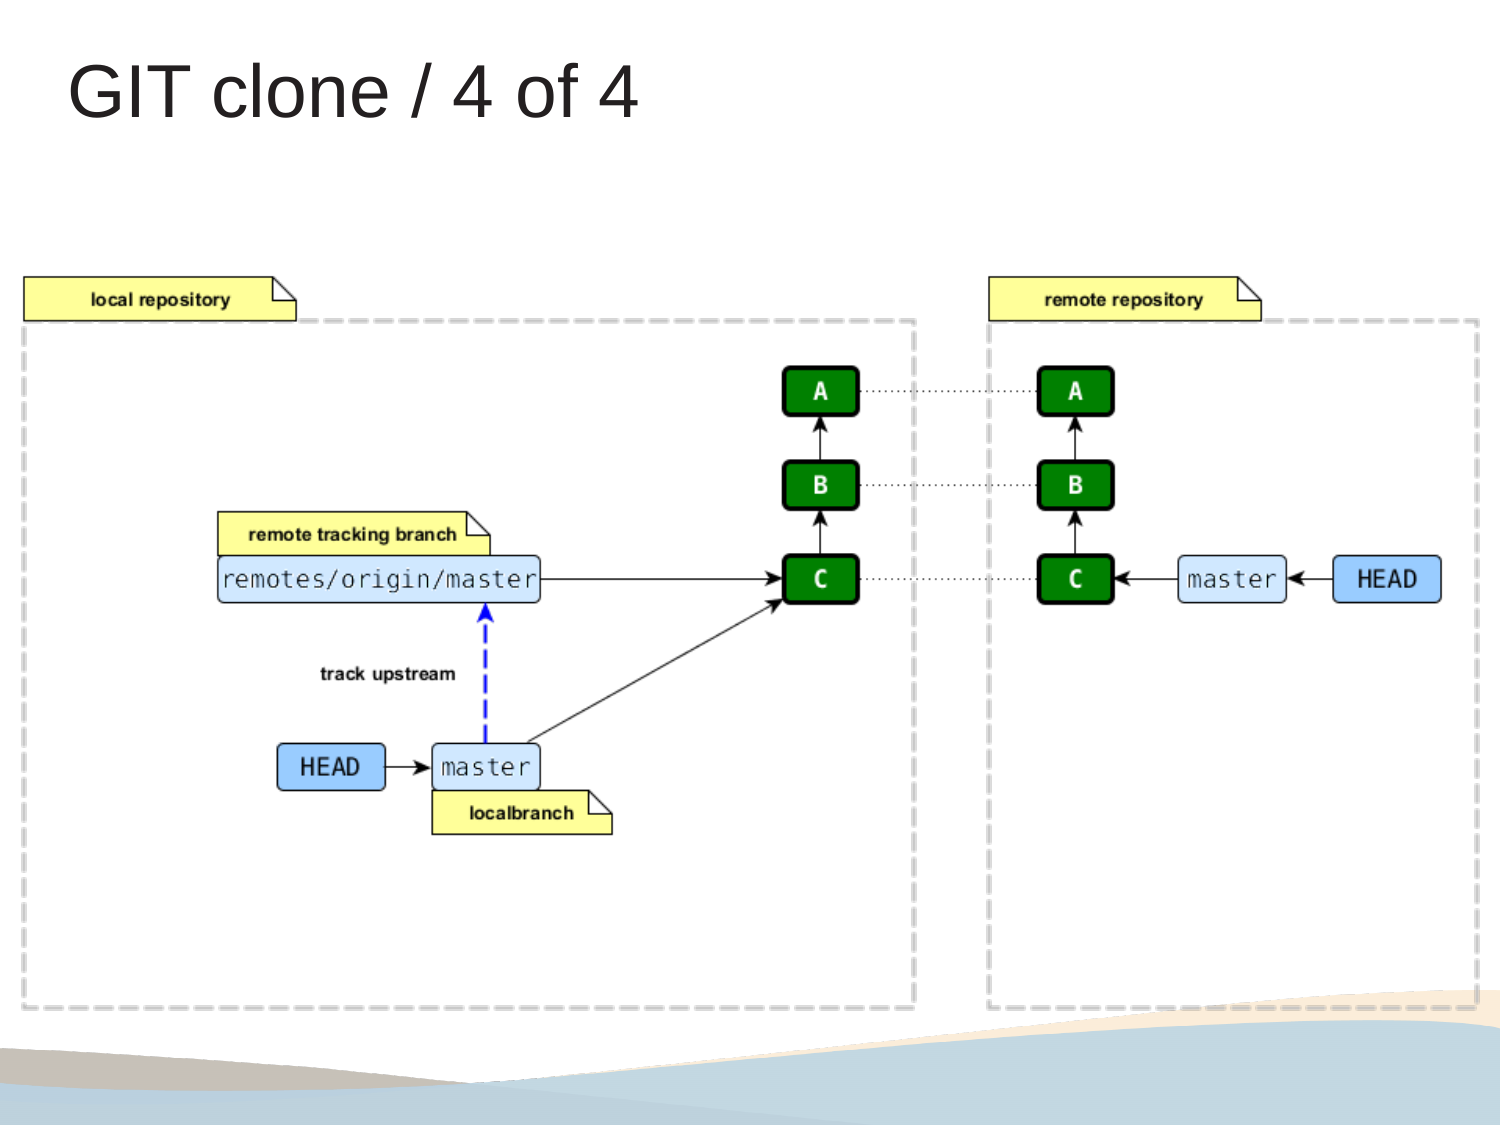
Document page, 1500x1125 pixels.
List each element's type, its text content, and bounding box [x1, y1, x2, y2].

picture [0, 253, 1500, 1125]
list GIT clone / 4 of 4 [55, 37, 1450, 113]
